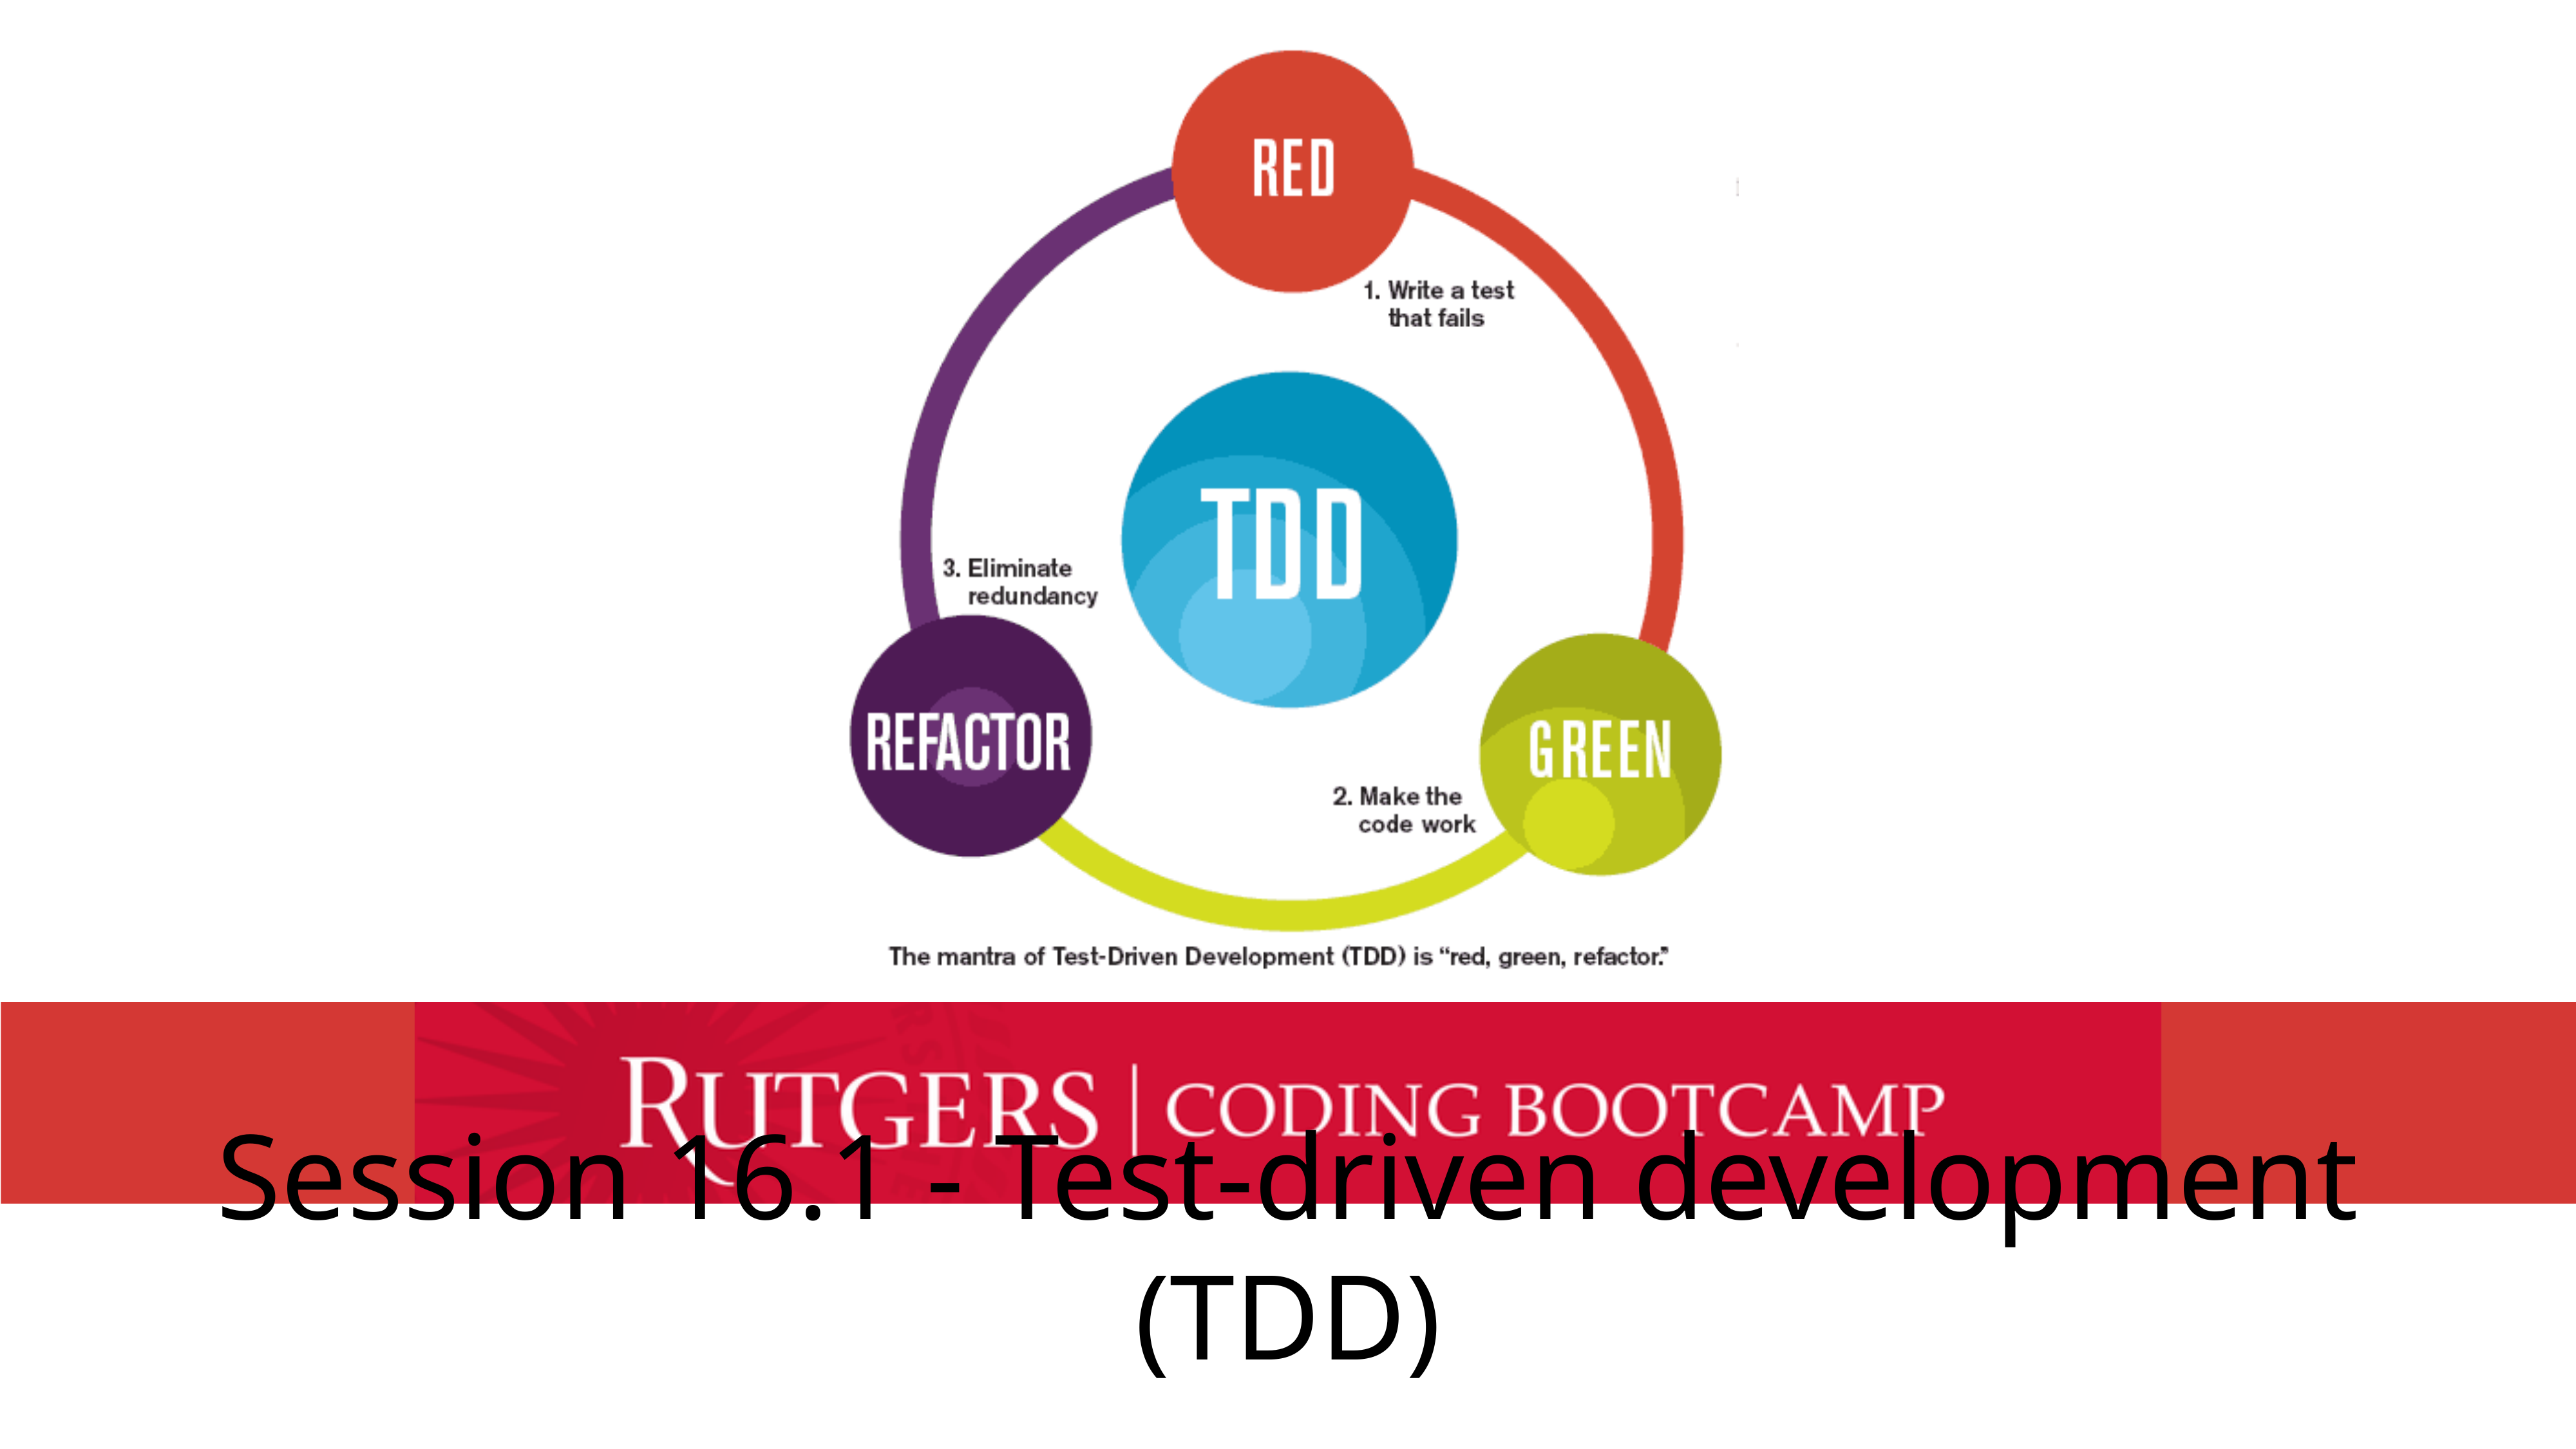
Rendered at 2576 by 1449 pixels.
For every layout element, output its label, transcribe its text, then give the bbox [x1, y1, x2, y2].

picture [838, 44, 1739, 984]
title Session 16.1 - Test-driven development (TDD) [66, 1222, 2510, 1389]
picture [414, 1002, 2162, 1204]
